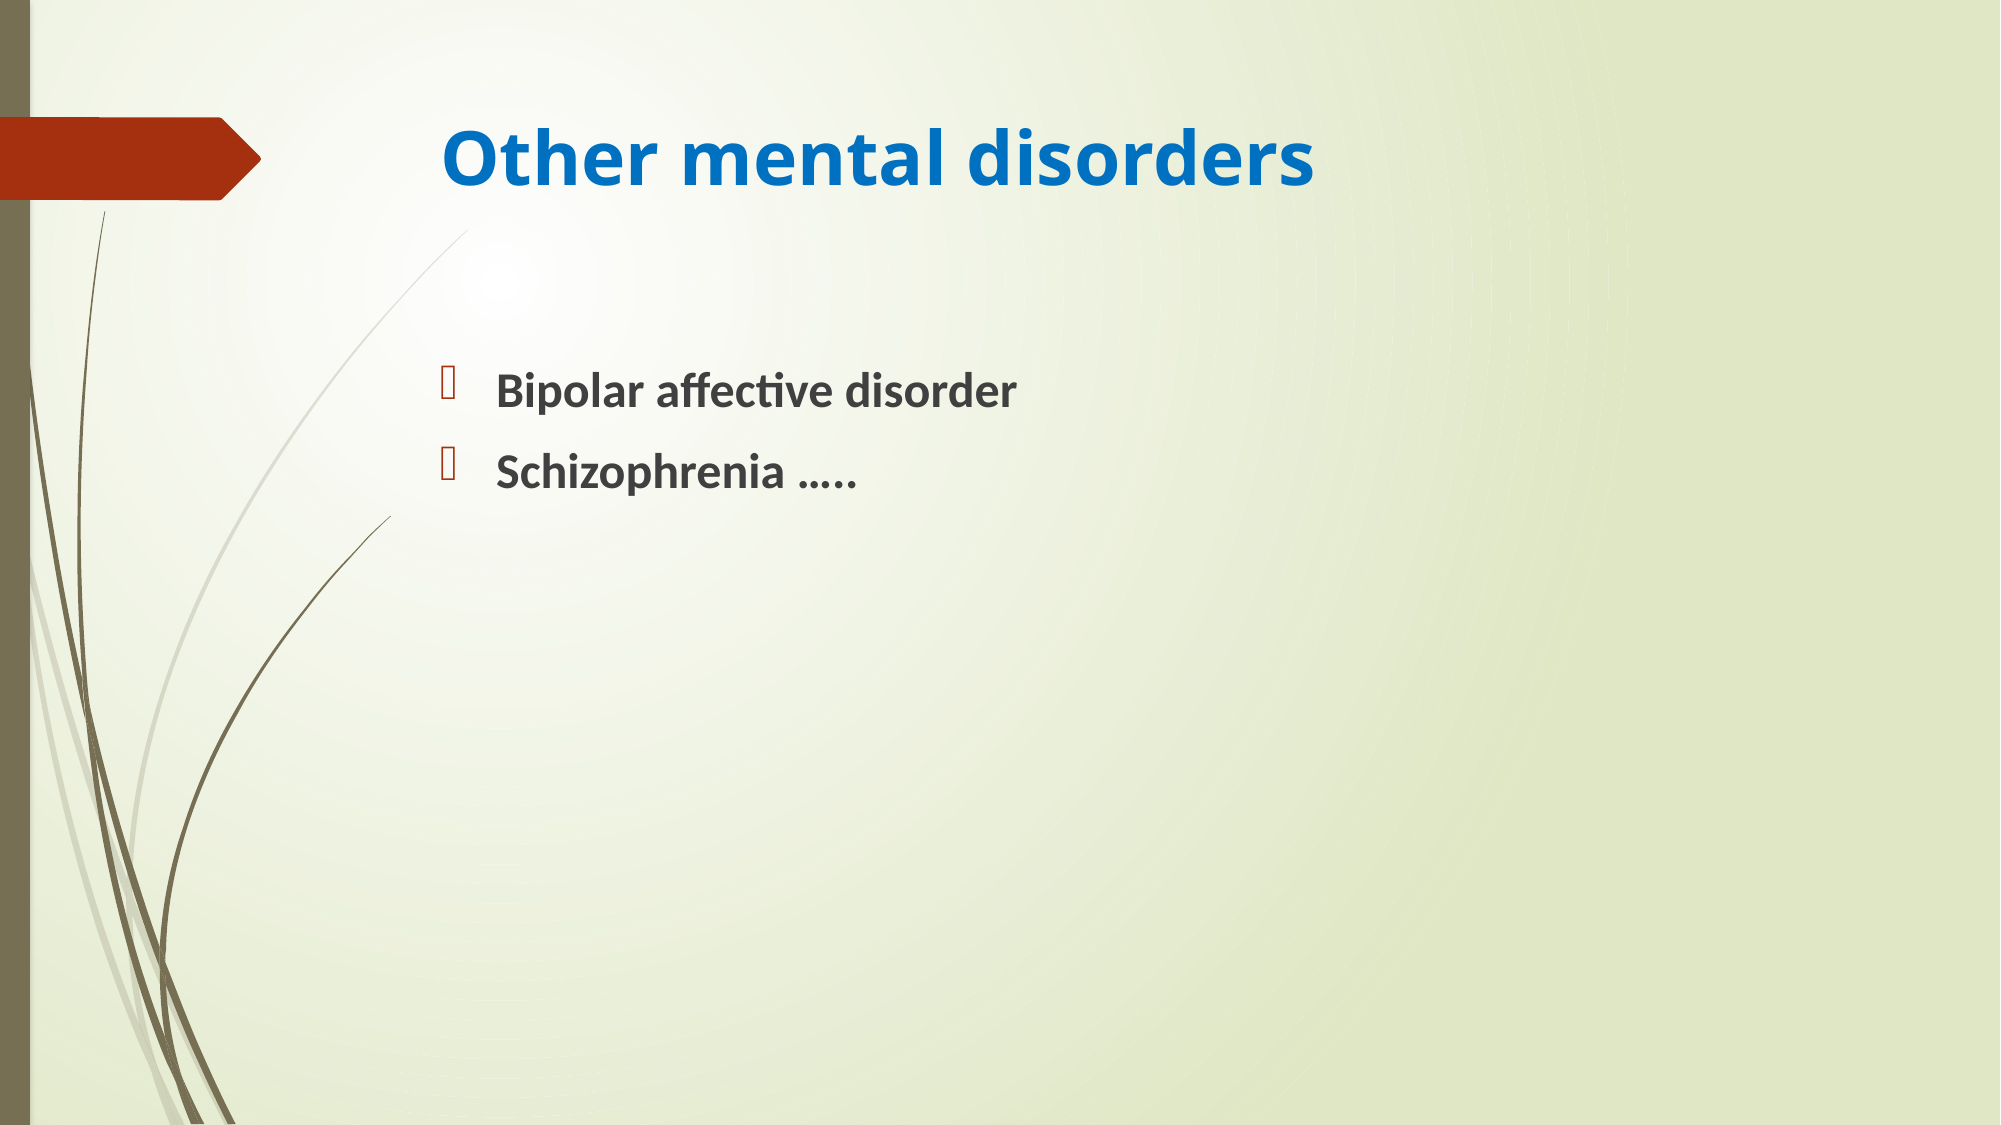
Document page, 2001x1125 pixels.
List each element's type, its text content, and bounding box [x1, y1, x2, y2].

title Other mental disorders [425, 102, 1888, 313]
list Bipolar affective disorder Schizophrenia ….. [424, 350, 1888, 970]
